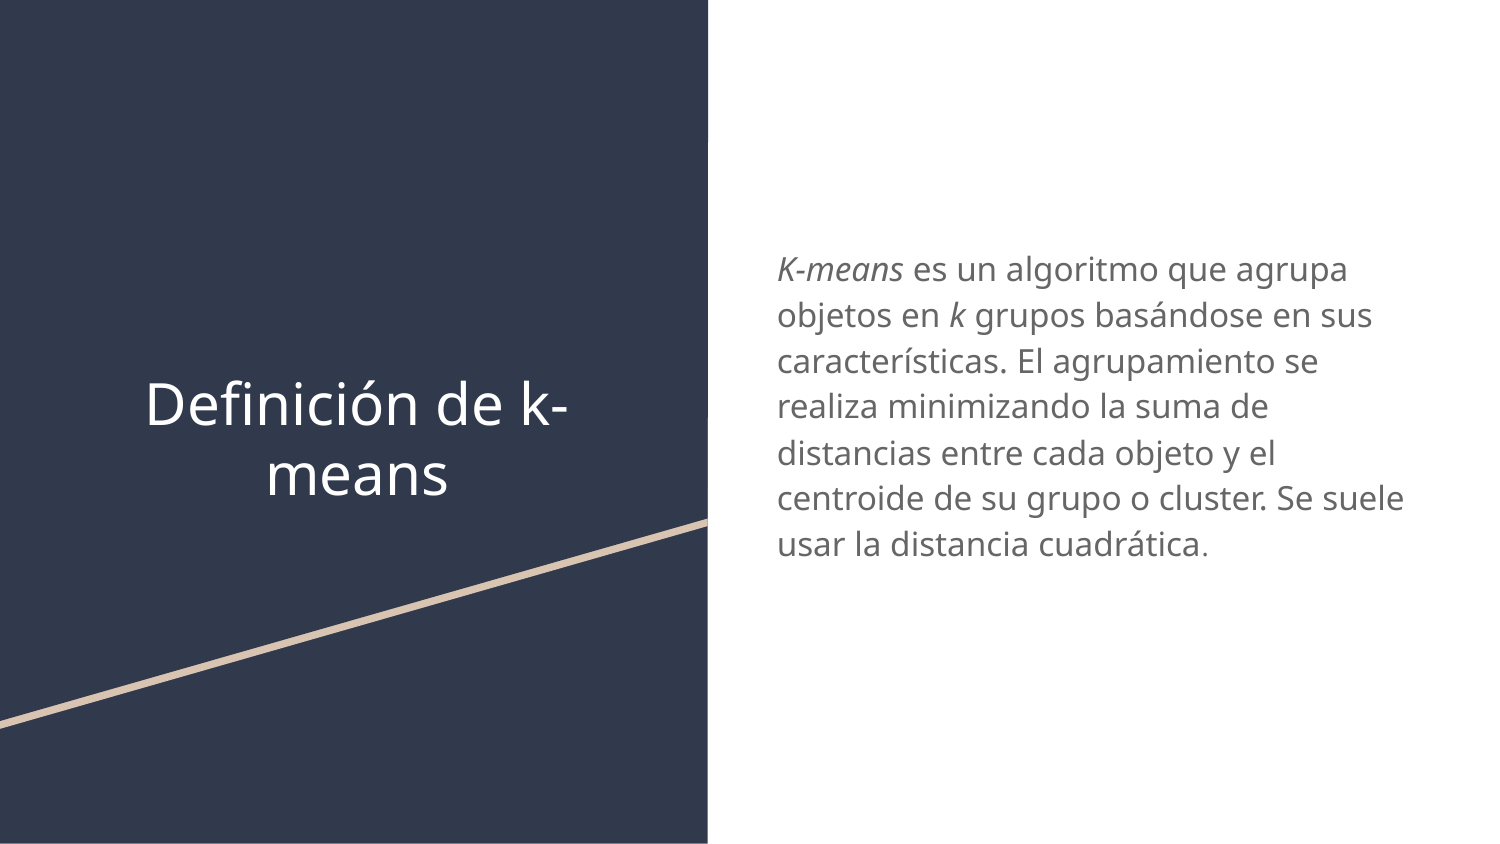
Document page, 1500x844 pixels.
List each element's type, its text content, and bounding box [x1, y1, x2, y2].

list K-means es un algoritmo que agrupa objetos en k grupos basándose en sus características. El agrupamiento se realiza minimizando la suma de distancias entre cada objeto y el centroide de su grupo o cluster. Se suele usar la distancia cuadrática. [761, 82, 1446, 755]
title Definición de k-means [53, 212, 662, 625]
